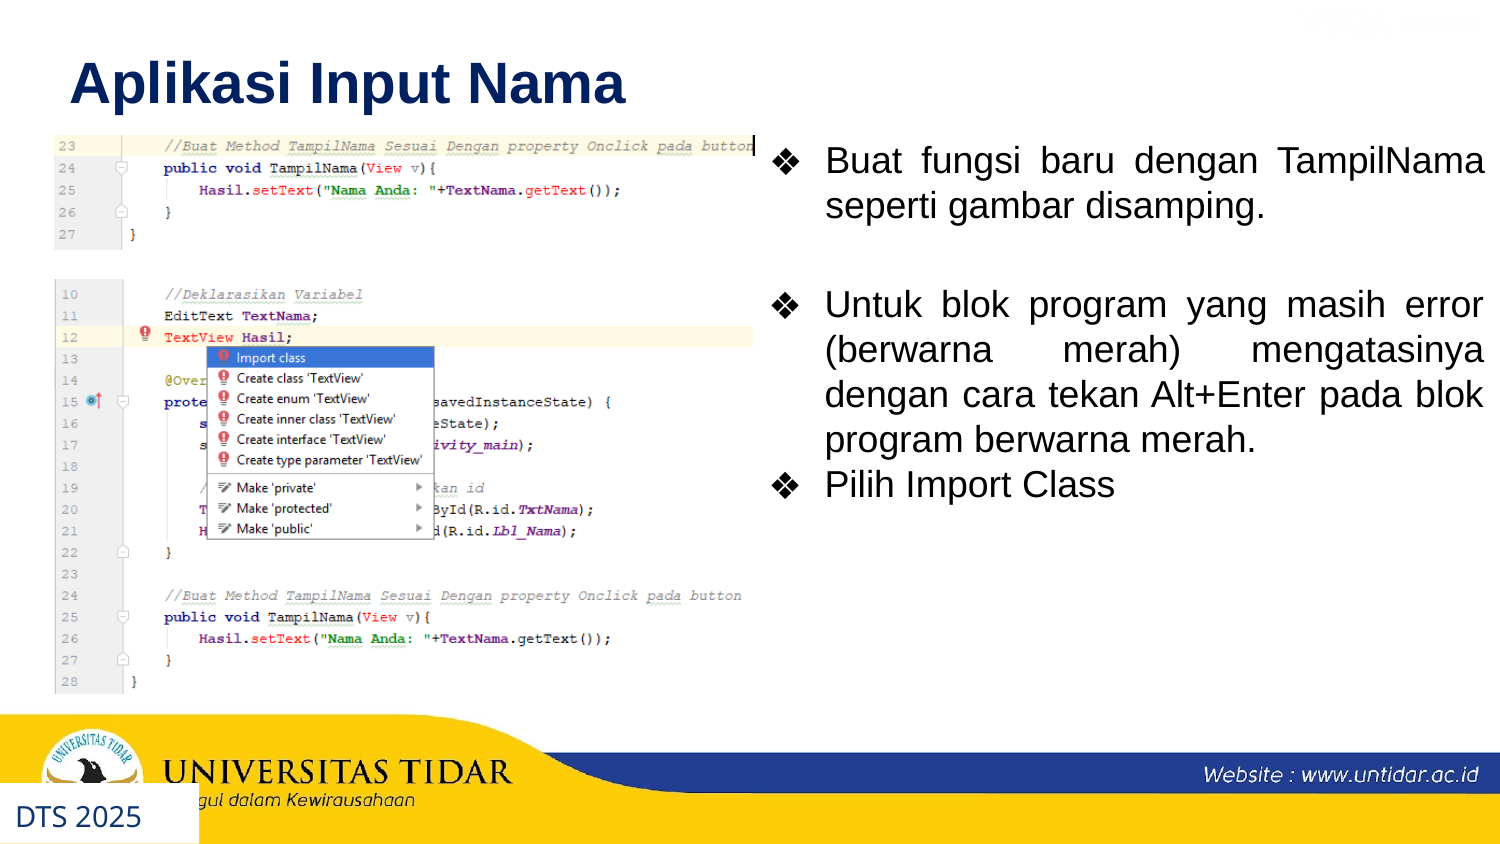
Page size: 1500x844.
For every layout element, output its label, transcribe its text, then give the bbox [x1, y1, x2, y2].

text_box Untuk blok program yang masih error (berwarna merah) mengatasinya dengan cara tekan Alt+Enter pada blok program berwarna merah. Pilih Import Class [753, 272, 1500, 513]
text_box Buat fungsi baru dengan TampilNama seperti gambar disamping. [754, 128, 1500, 234]
text_box Aplikasi Input Nama [54, 37, 982, 123]
picture [0, 0, 1500, 844]
text_box DTS 2025 [0, 783, 200, 844]
